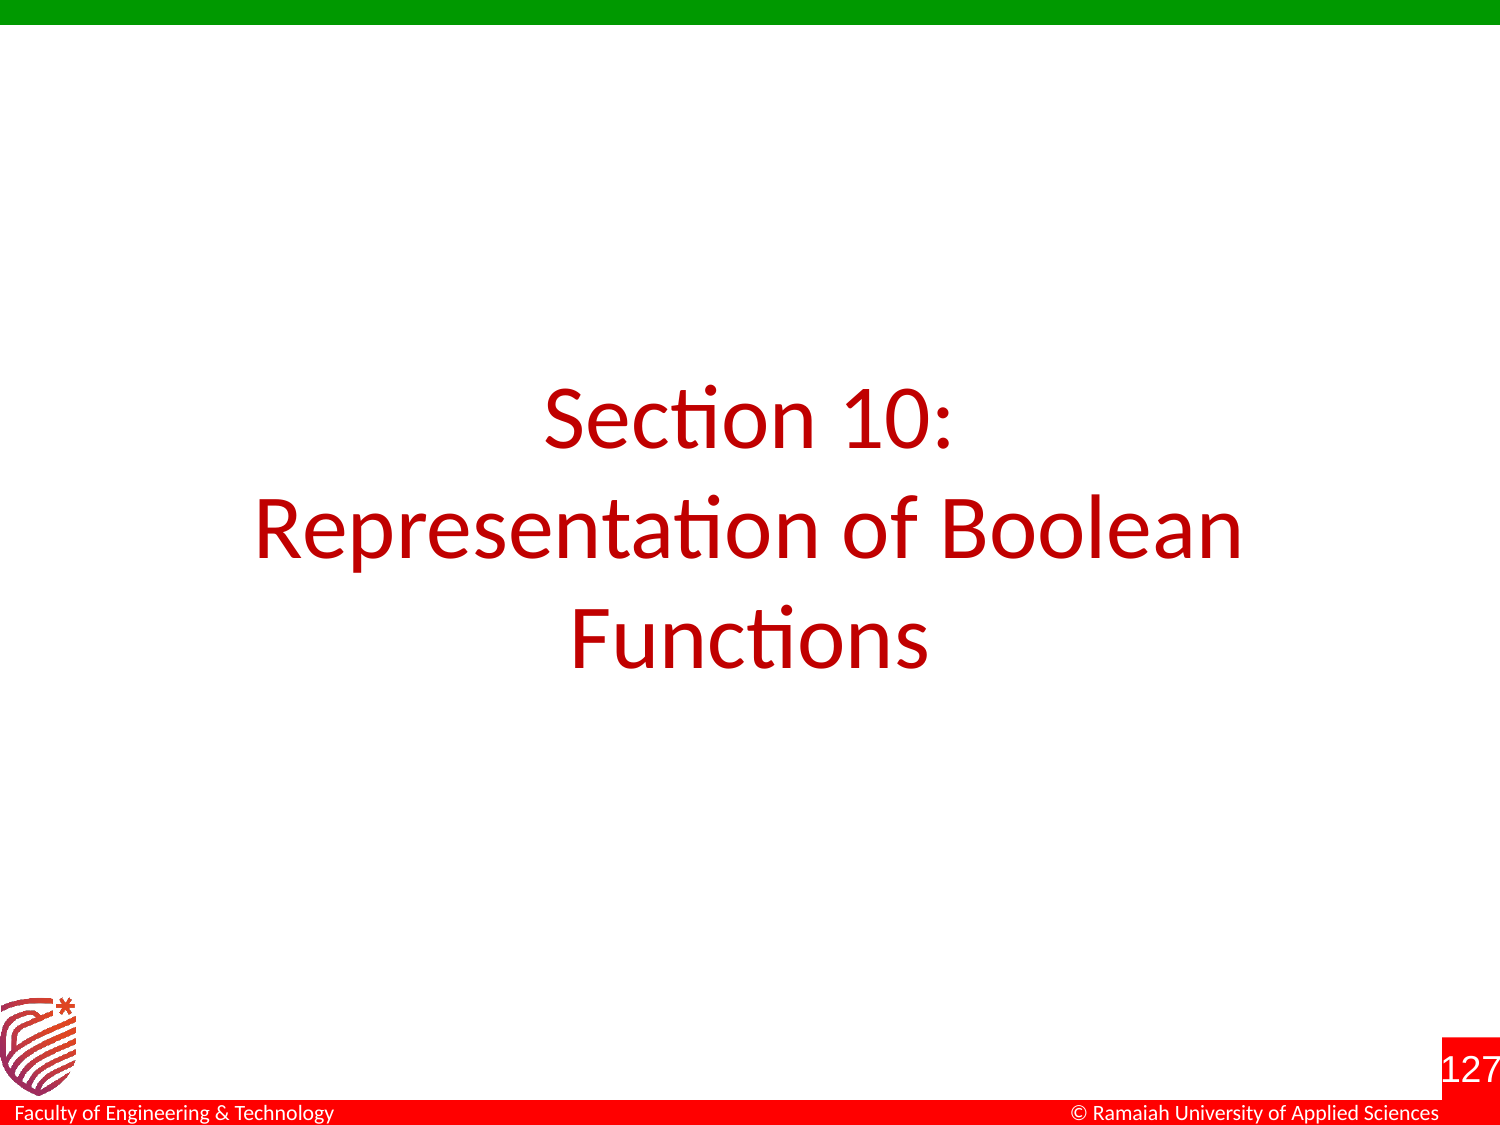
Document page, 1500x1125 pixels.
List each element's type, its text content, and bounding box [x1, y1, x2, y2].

title Section 10: Representation of Boolean Functions [112, 349, 1388, 591]
picture [0, 997, 76, 1096]
